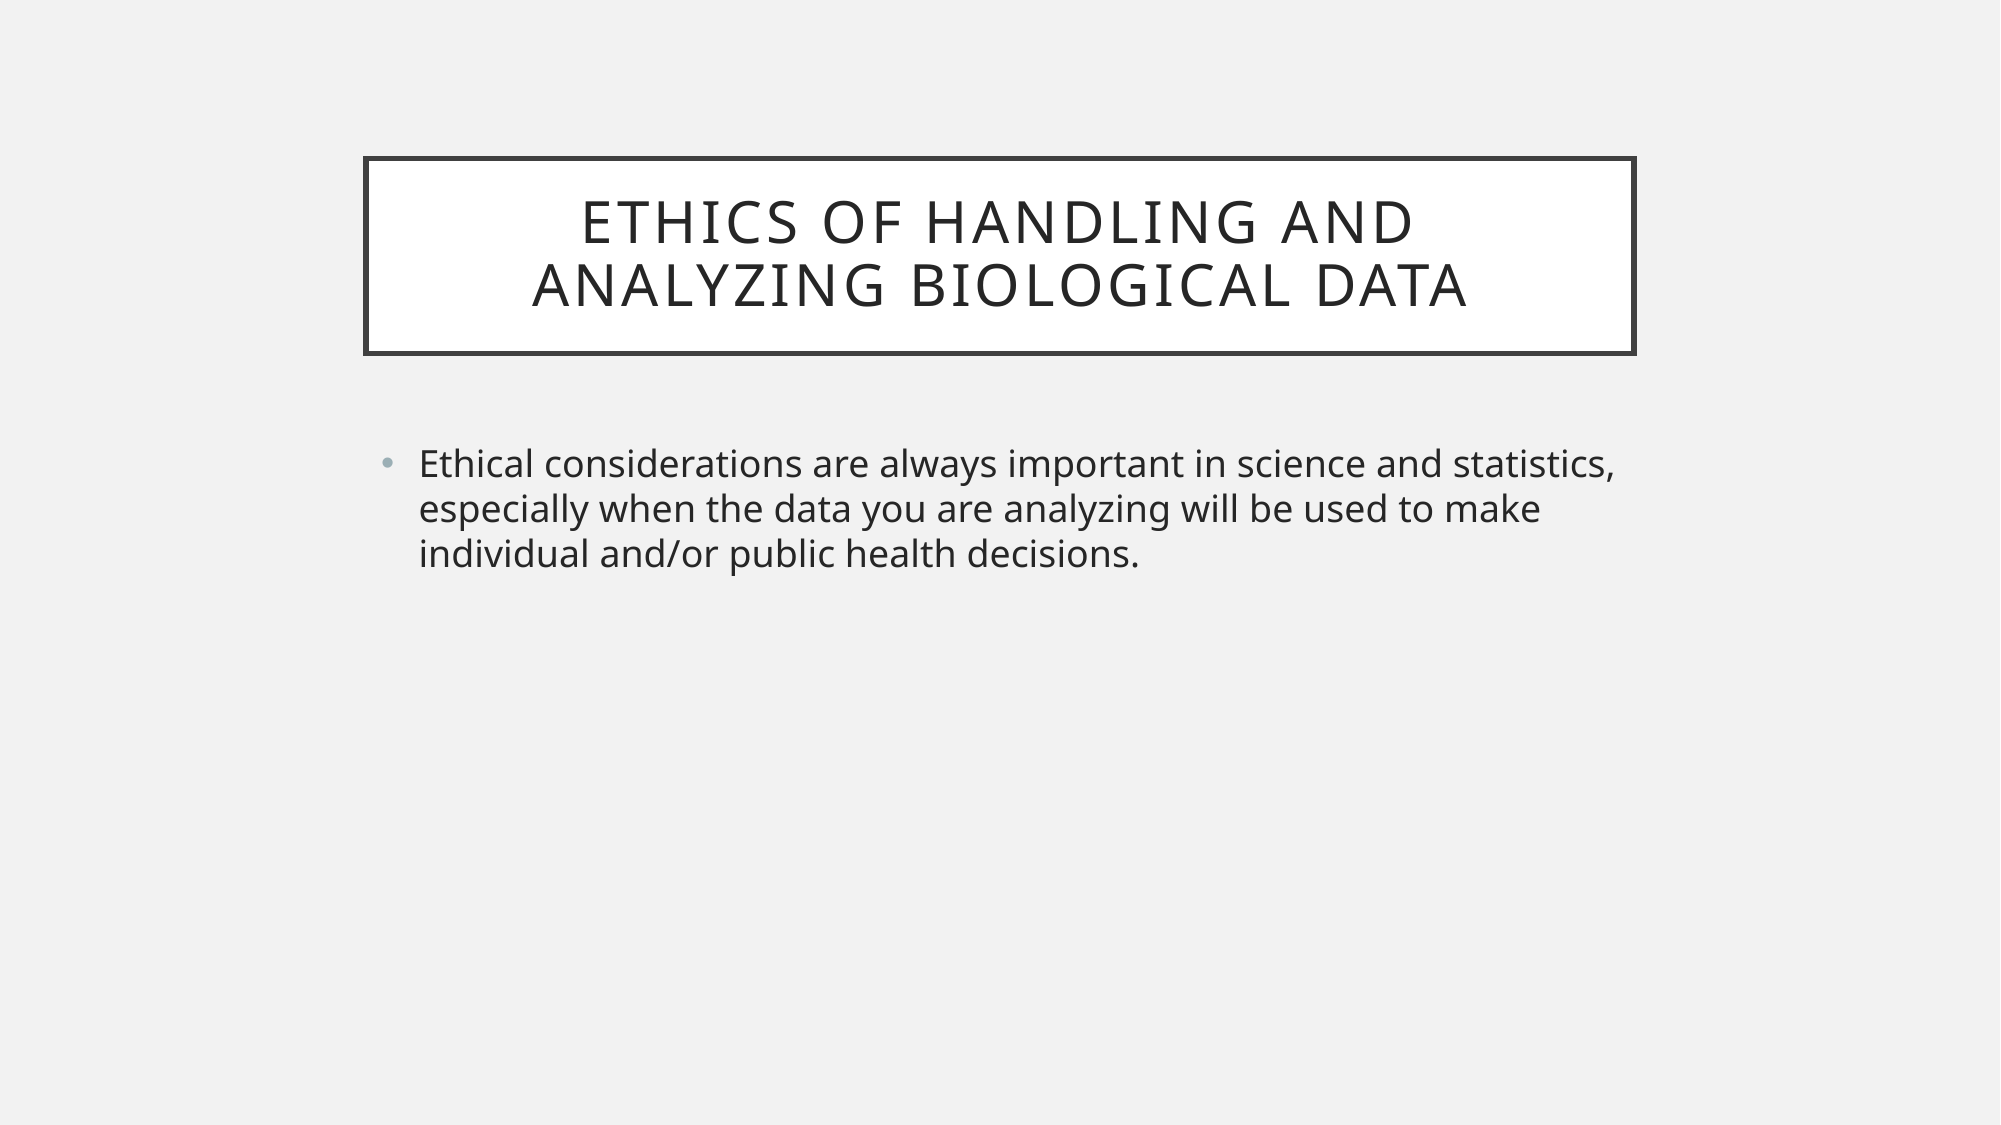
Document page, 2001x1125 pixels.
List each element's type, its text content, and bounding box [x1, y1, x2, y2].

title Ethics of Handling and Analyzing Biological Data [363, 156, 1637, 356]
list Ethical considerations are always important in science and statistics, especially when the data you are analyzing will be used to make individual and/or public health decisions. [366, 432, 1634, 942]
